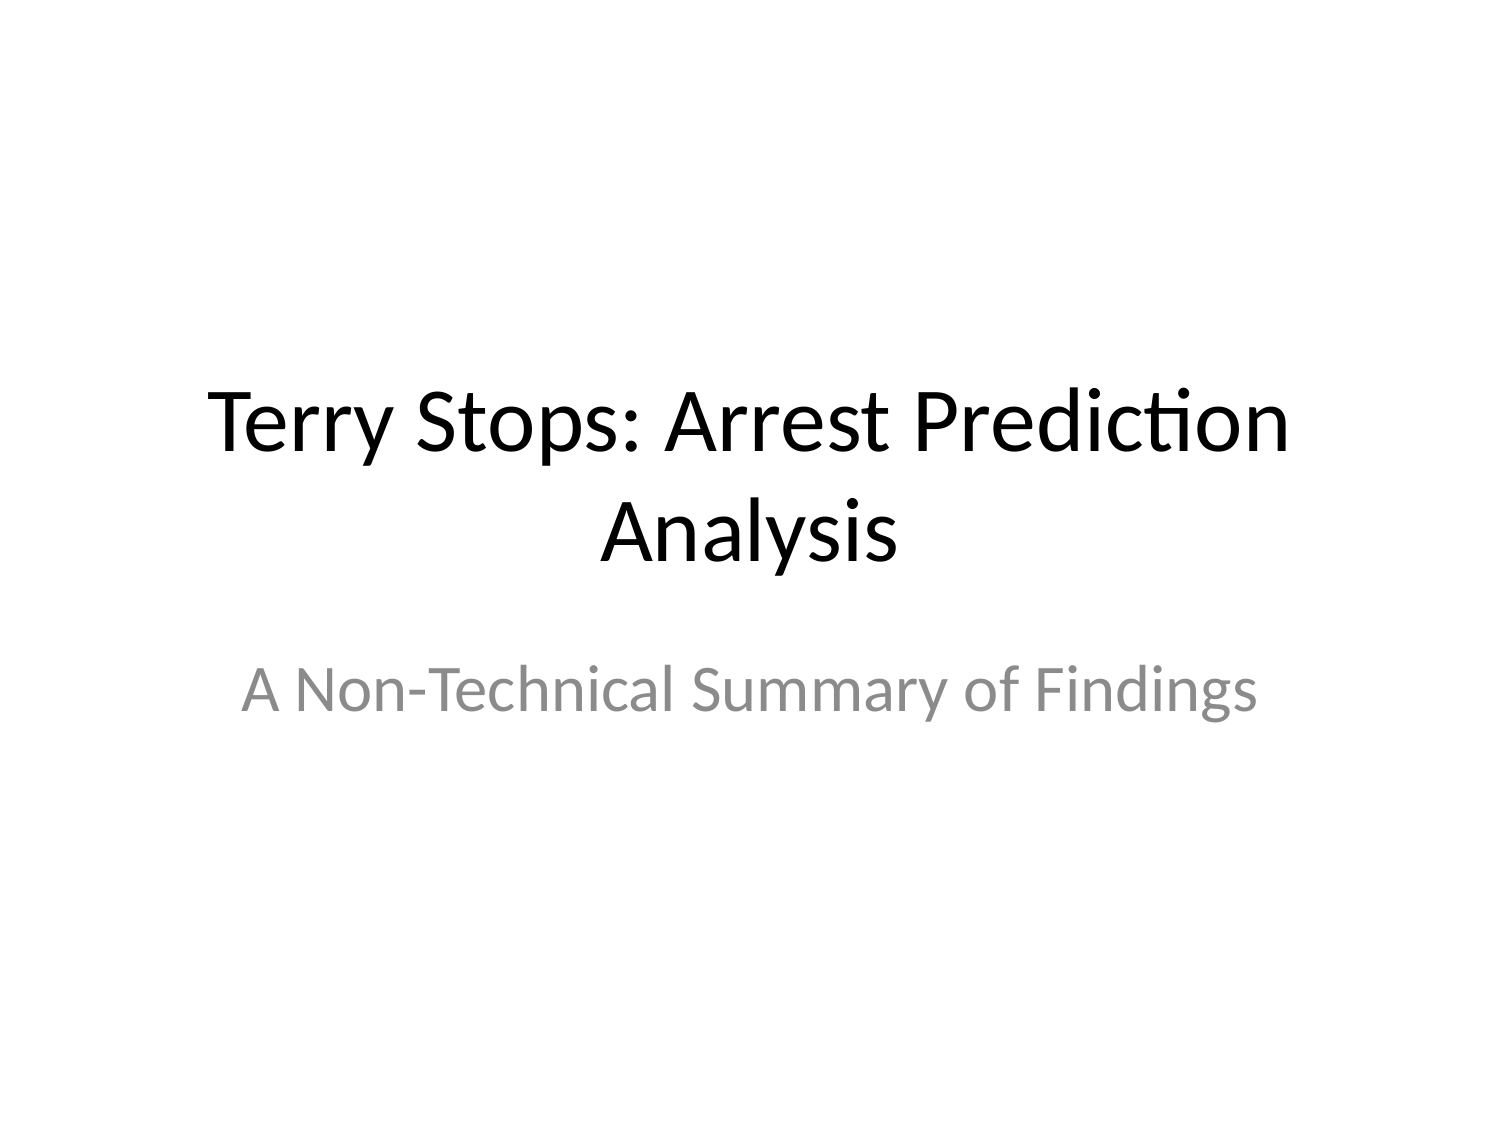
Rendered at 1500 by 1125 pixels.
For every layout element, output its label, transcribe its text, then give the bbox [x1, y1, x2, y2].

title Terry Stops: Arrest Prediction Analysis [112, 349, 1388, 591]
subtitle A Non-Technical Summary of Findings [225, 637, 1275, 925]
